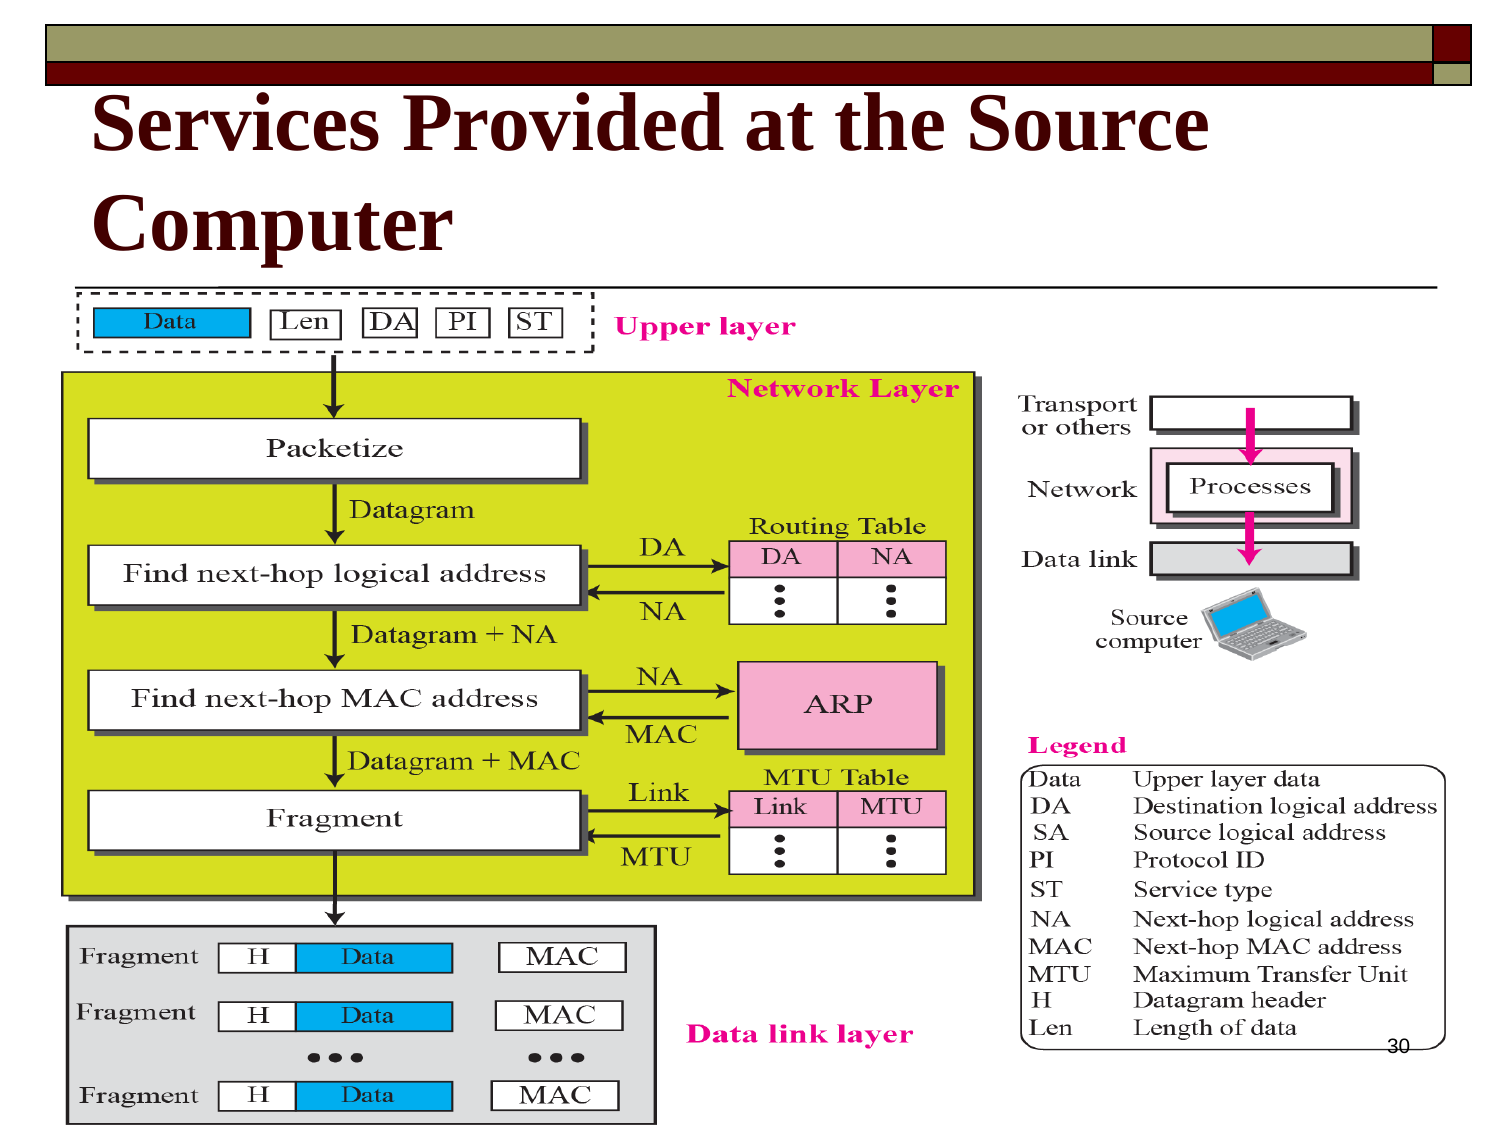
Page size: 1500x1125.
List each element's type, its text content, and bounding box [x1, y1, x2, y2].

picture [61, 292, 1446, 1125]
title Services Provided at the Source Computer [74, 87, 1426, 276]
